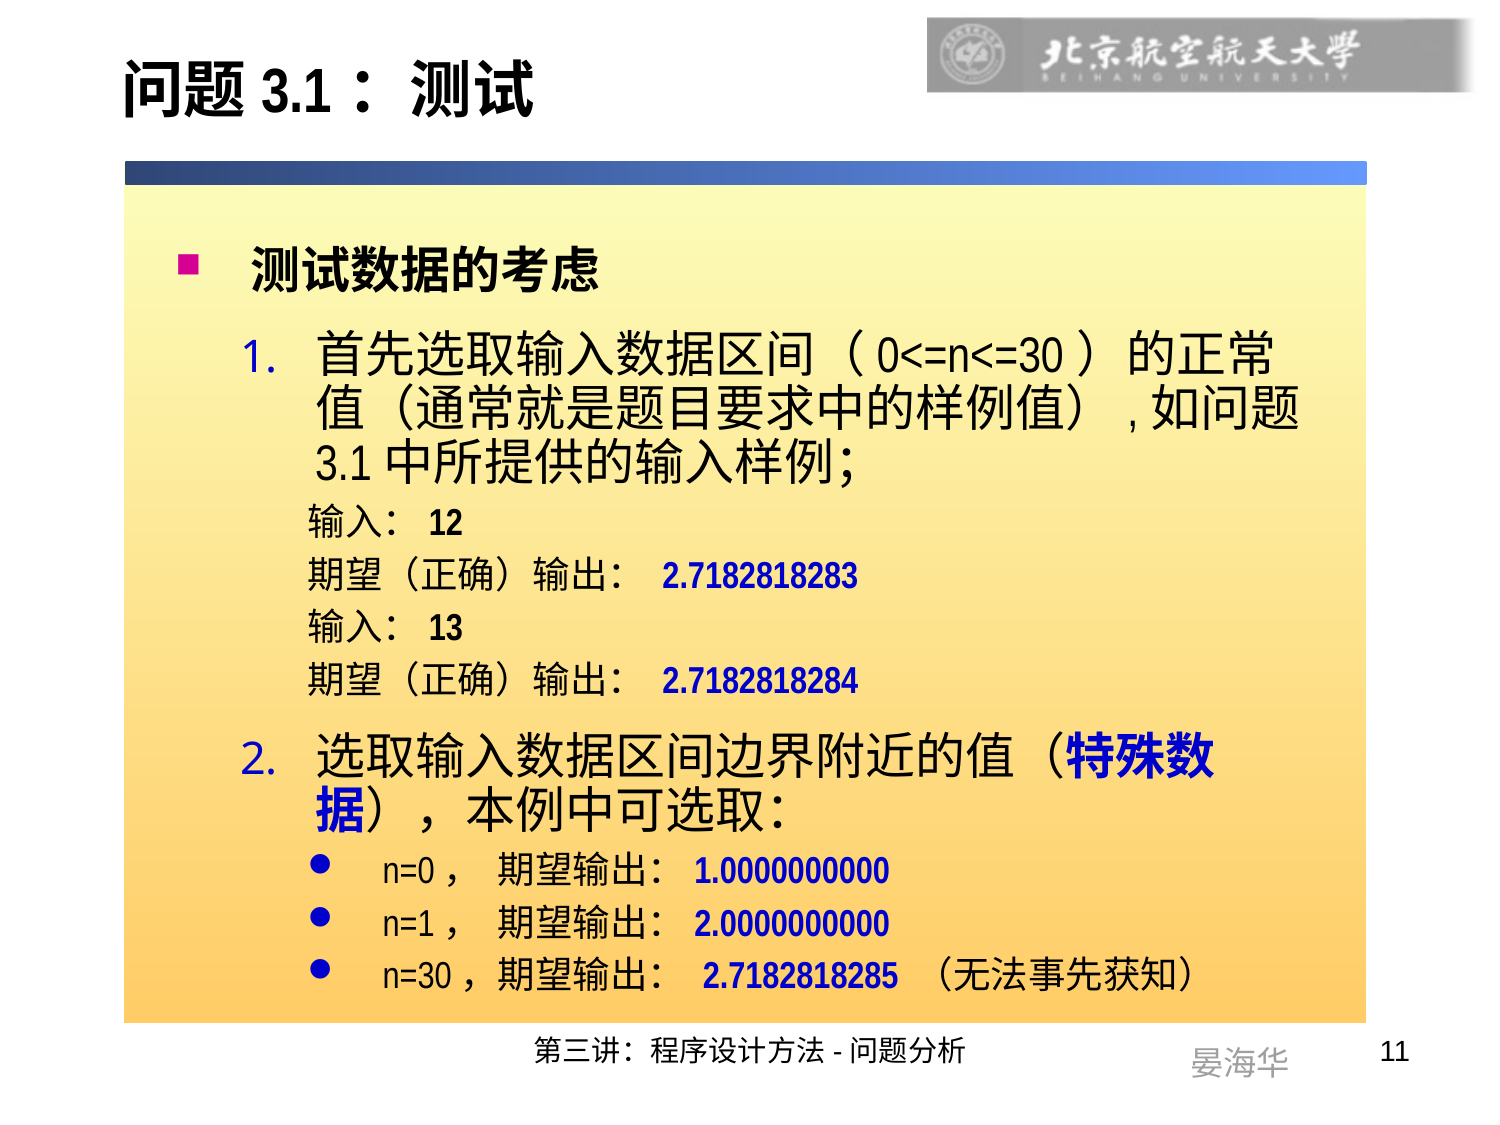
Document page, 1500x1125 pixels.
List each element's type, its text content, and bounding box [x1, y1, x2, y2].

slide_number 11 [1074, 1024, 1426, 1103]
picture [927, 0, 1500, 102]
footer 第三讲：程序设计方法-问题分析 [512, 1024, 988, 1103]
list 测试数据的考虑 首先选取输入数据区间（0<=n<=30）的正常值（通常就是题目要求中的样例值）,如问题3.1中所提供的输入样例； 输入：12 期望（正确）输出： 2.7182818283 输入：13 期望（正确）输出： 2.7182818284 选取输入数据区间边界附近的值（特殊数据），本例中可选取： n=0， 期望输出：1.0000000000 n=1， 期望输出：2.0000000000 n=30，期望输出： 2.7182818285 （无法事先获知） [160, 237, 1327, 986]
title 问题3.1：测试 [105, 25, 1450, 164]
